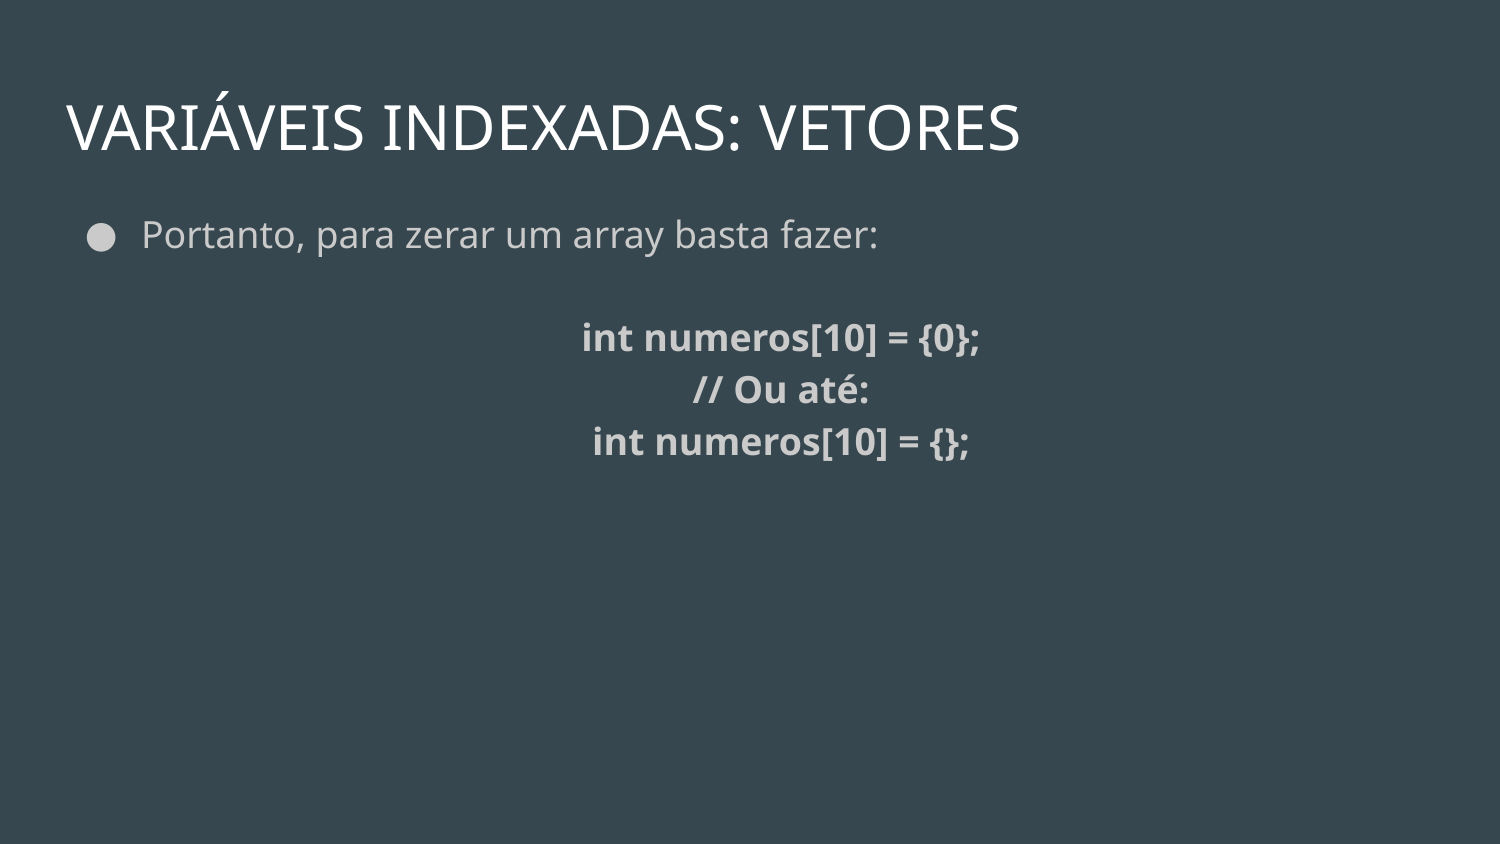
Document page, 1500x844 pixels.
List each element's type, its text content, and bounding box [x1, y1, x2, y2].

list Portanto, para zerar um array basta fazer: int numeros[10] = {0}; // Ou até: int numeros[10] = {}; [51, 189, 1449, 750]
title VARIÁVEIS INDEXADAS: VETORES [51, 72, 1449, 167]
